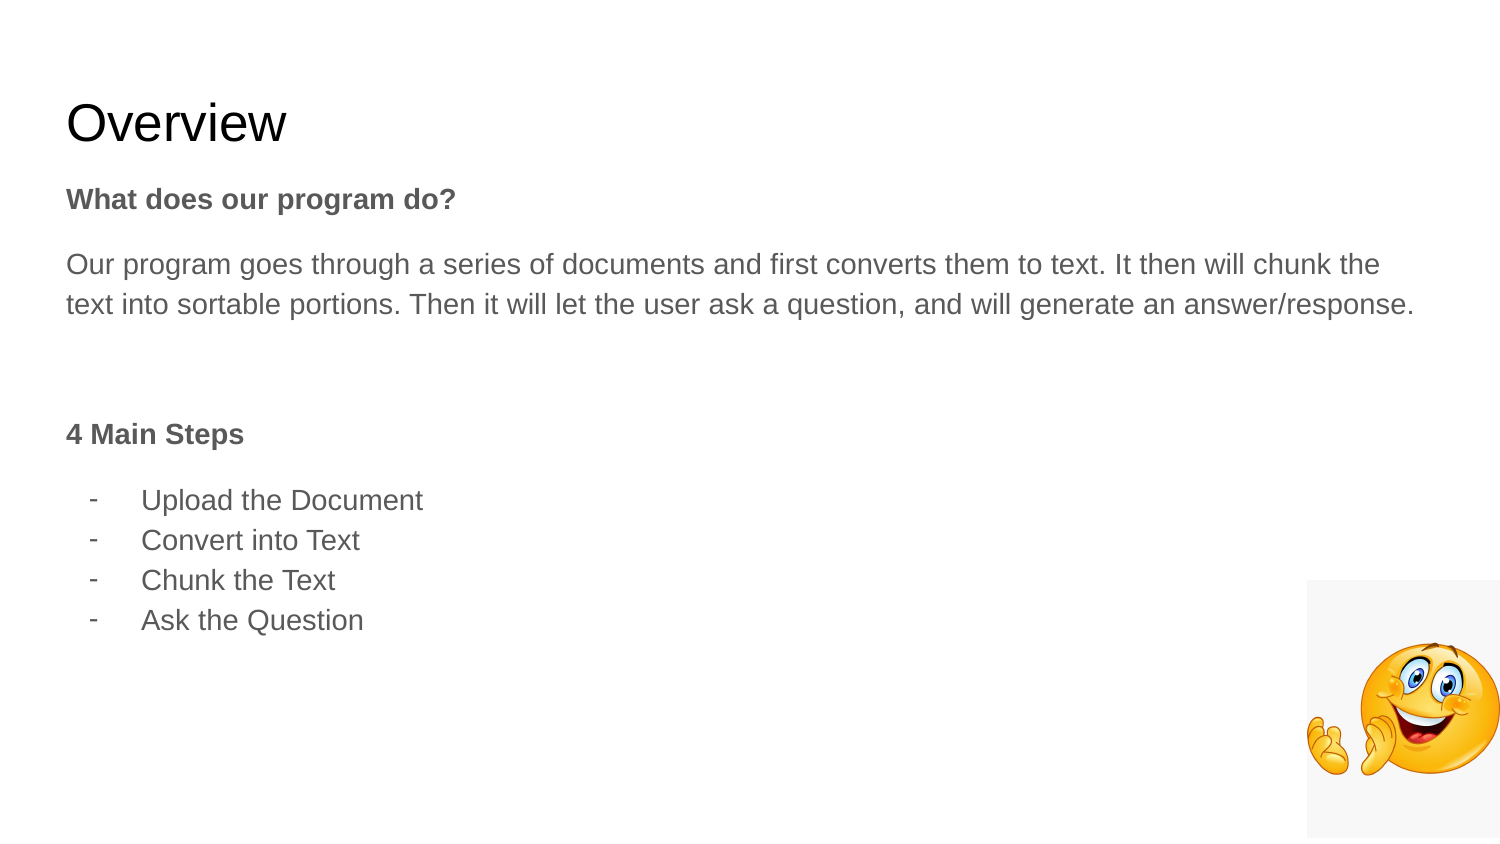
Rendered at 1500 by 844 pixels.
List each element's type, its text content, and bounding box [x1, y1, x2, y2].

picture [1306, 580, 1500, 839]
title Overview [51, 72, 1449, 159]
list What does our program do? Our program goes through a series of documents and first converts them to text. It then will chunk the text into sortable portions. Then it will let the user ask a question, and will generate an answer/response. 4 Main Steps Upload the Document Convert into Text Chunk the Text Ask the Question [51, 159, 1449, 721]
